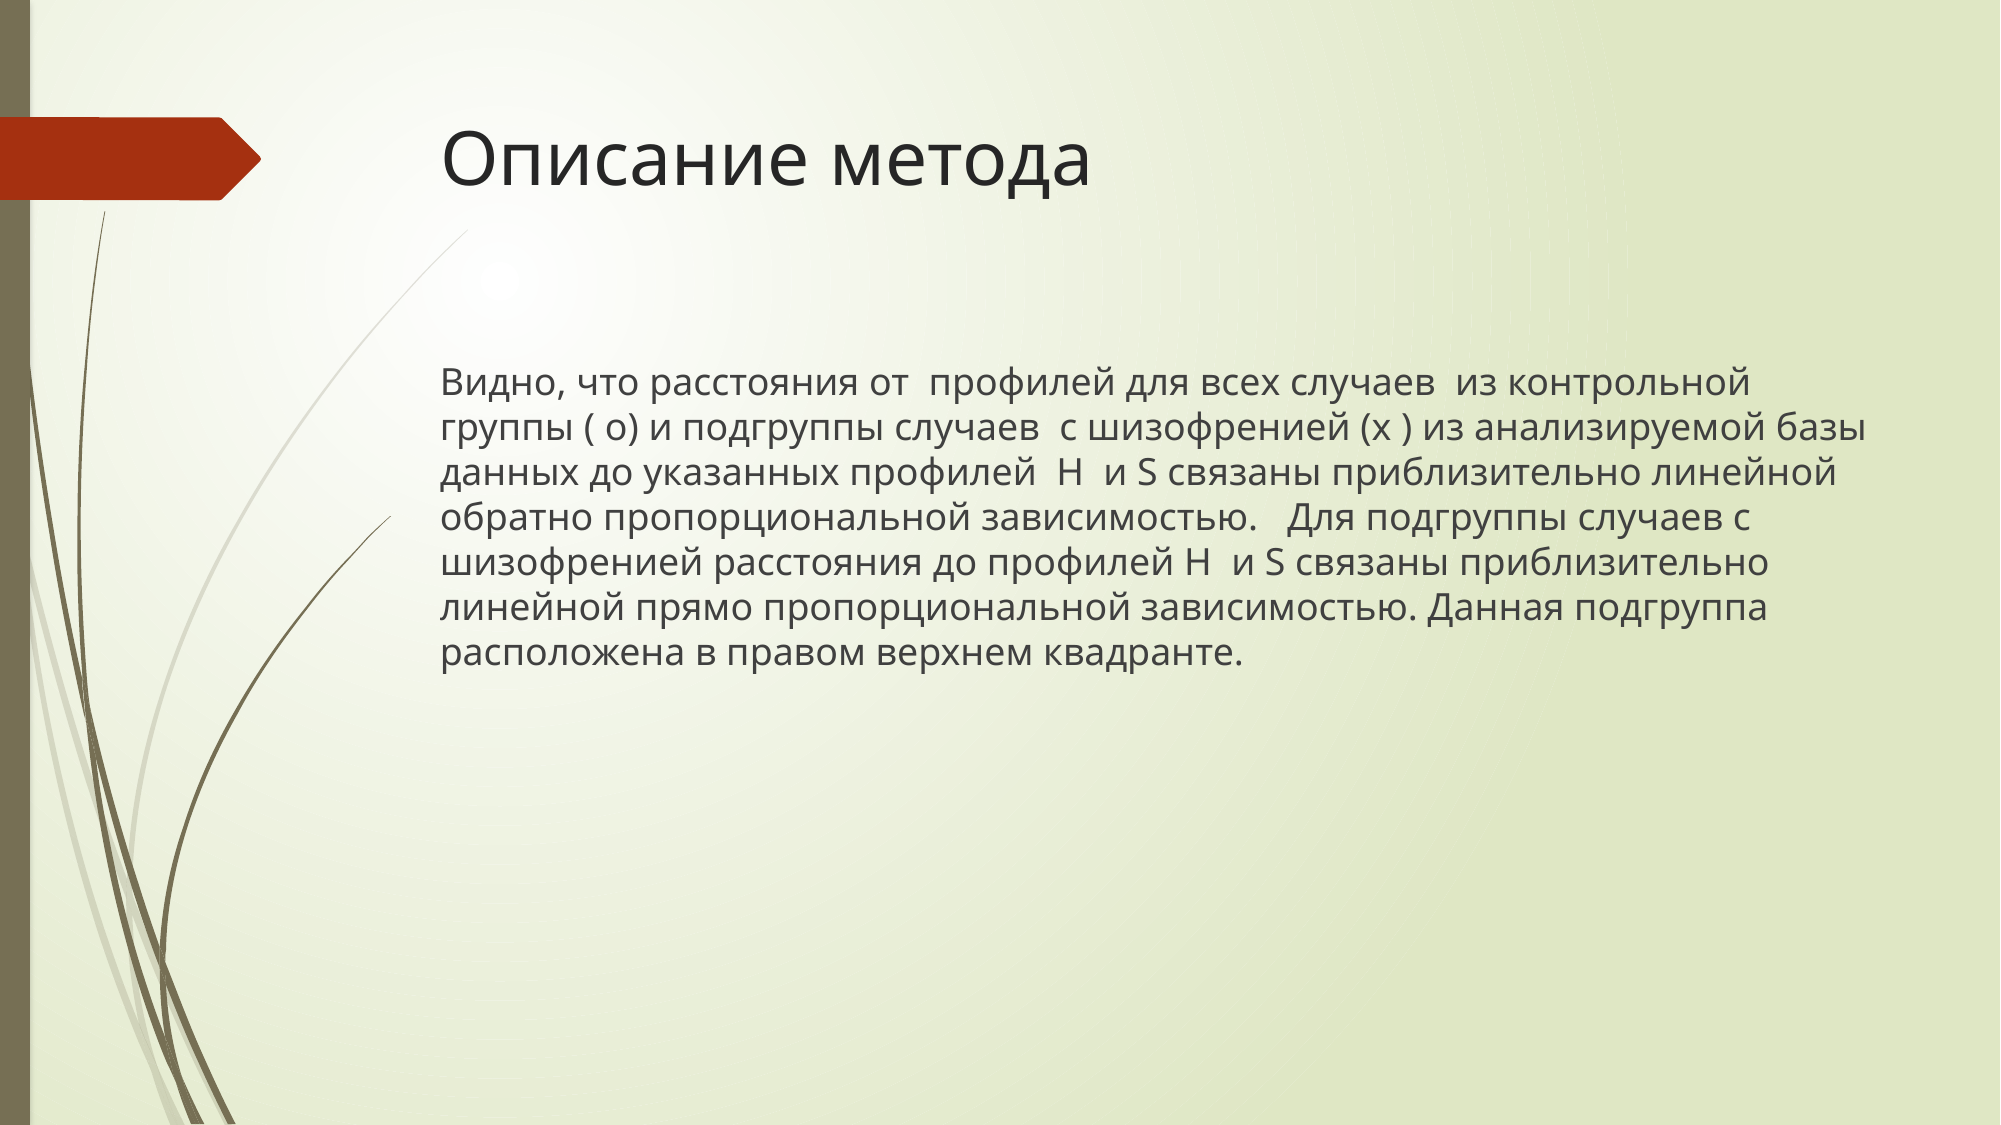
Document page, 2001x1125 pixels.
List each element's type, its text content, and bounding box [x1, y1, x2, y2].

list Видно, что расстояния от профилей для всех случаев из контрольной группы ( o) и подгруппы случаев с шизофренией (x ) из анализируемой базы данных до указанных профилей H и S связаны приблизительно линейной обратно пропорциональной зависимостью. Для подгруппы случаев с шизофренией расстояния до профилей H и S связаны приблизительно линейной прямо пропорциональной зависимостью. Данная подгруппа расположена в правом верхнем квадранте. [424, 350, 1888, 970]
title Описание метода [425, 102, 1888, 313]
